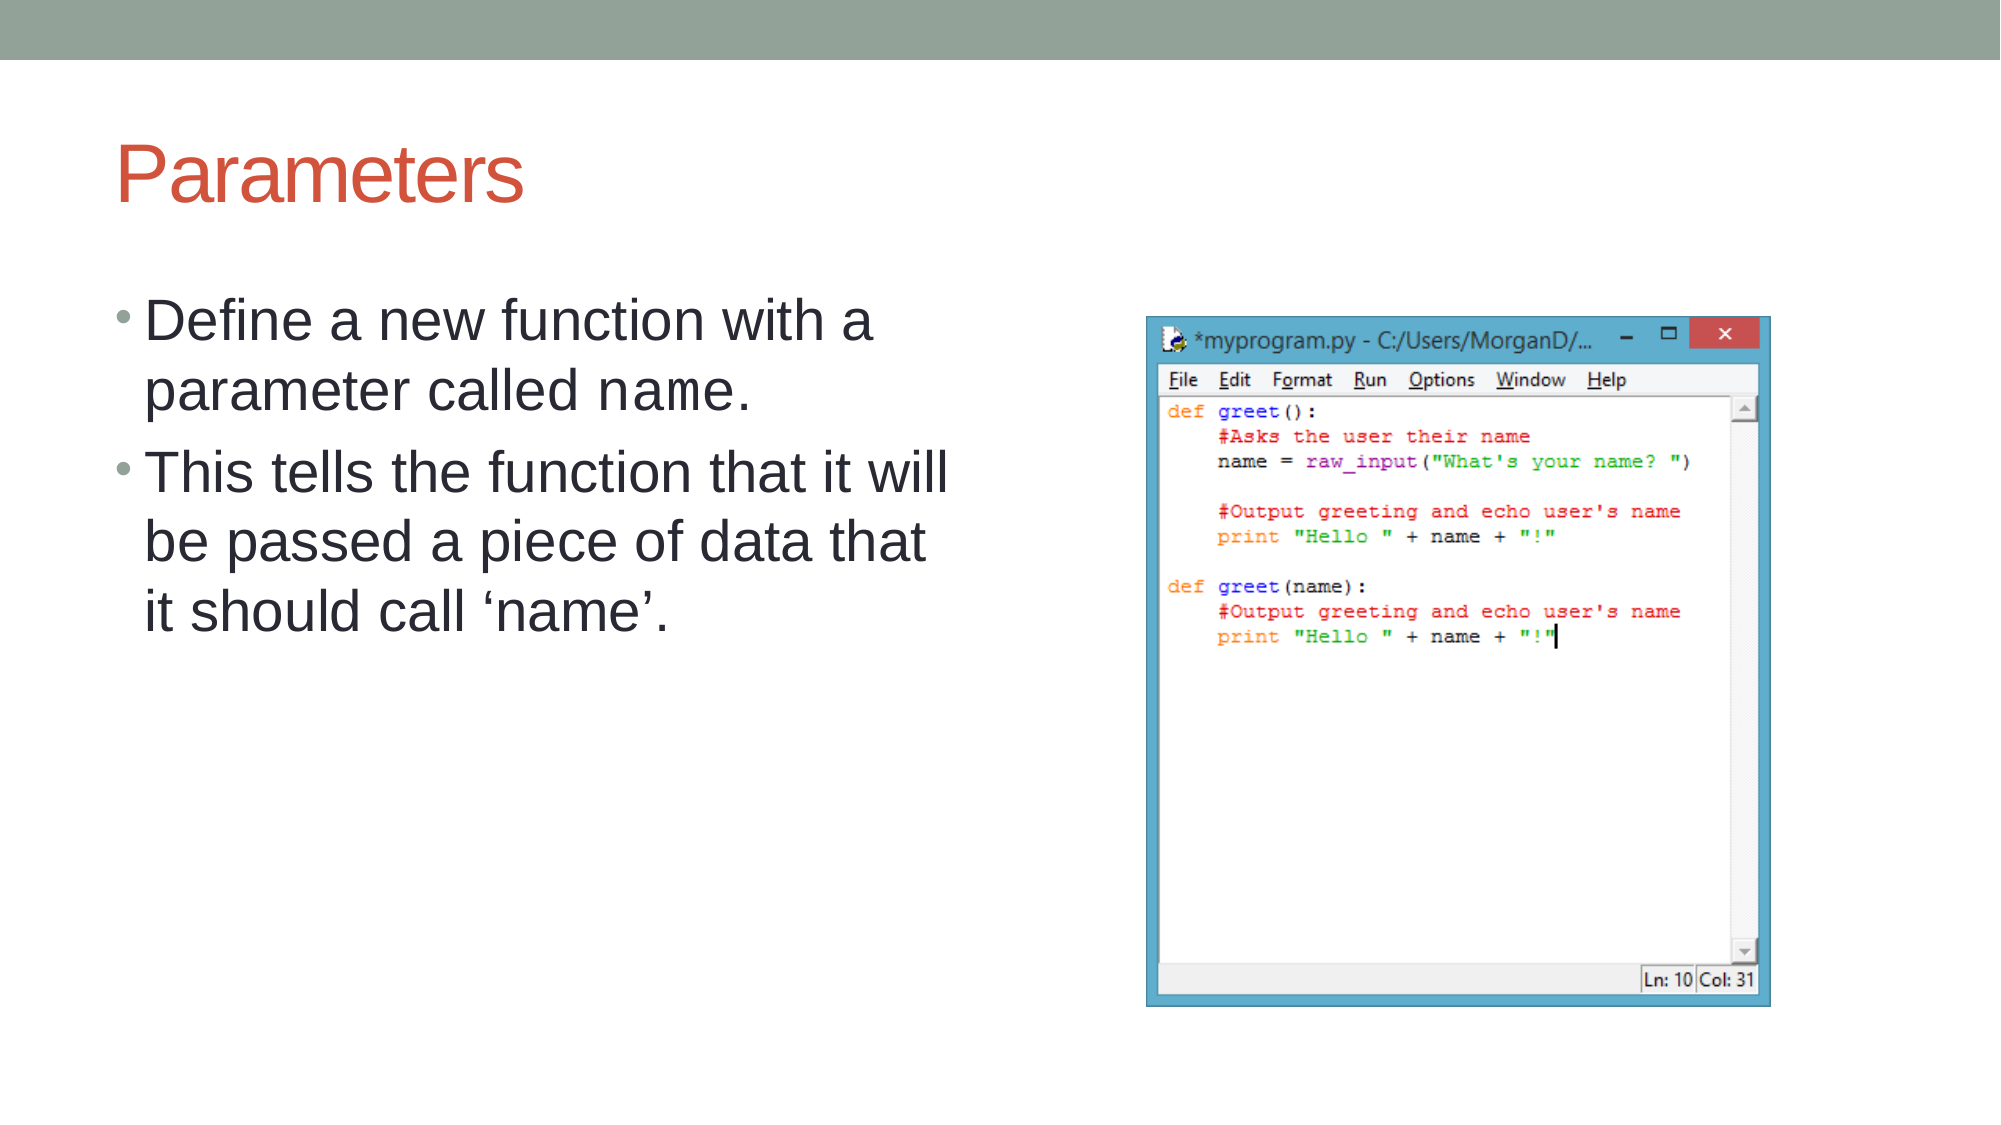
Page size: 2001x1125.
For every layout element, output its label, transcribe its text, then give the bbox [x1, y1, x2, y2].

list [1146, 315, 1771, 1007]
title Parameters [99, 87, 1900, 250]
list Define a new function with a parameter called name. This tells the function that it will be passed a piece of data that it should call ‘name’. [99, 274, 984, 1049]
